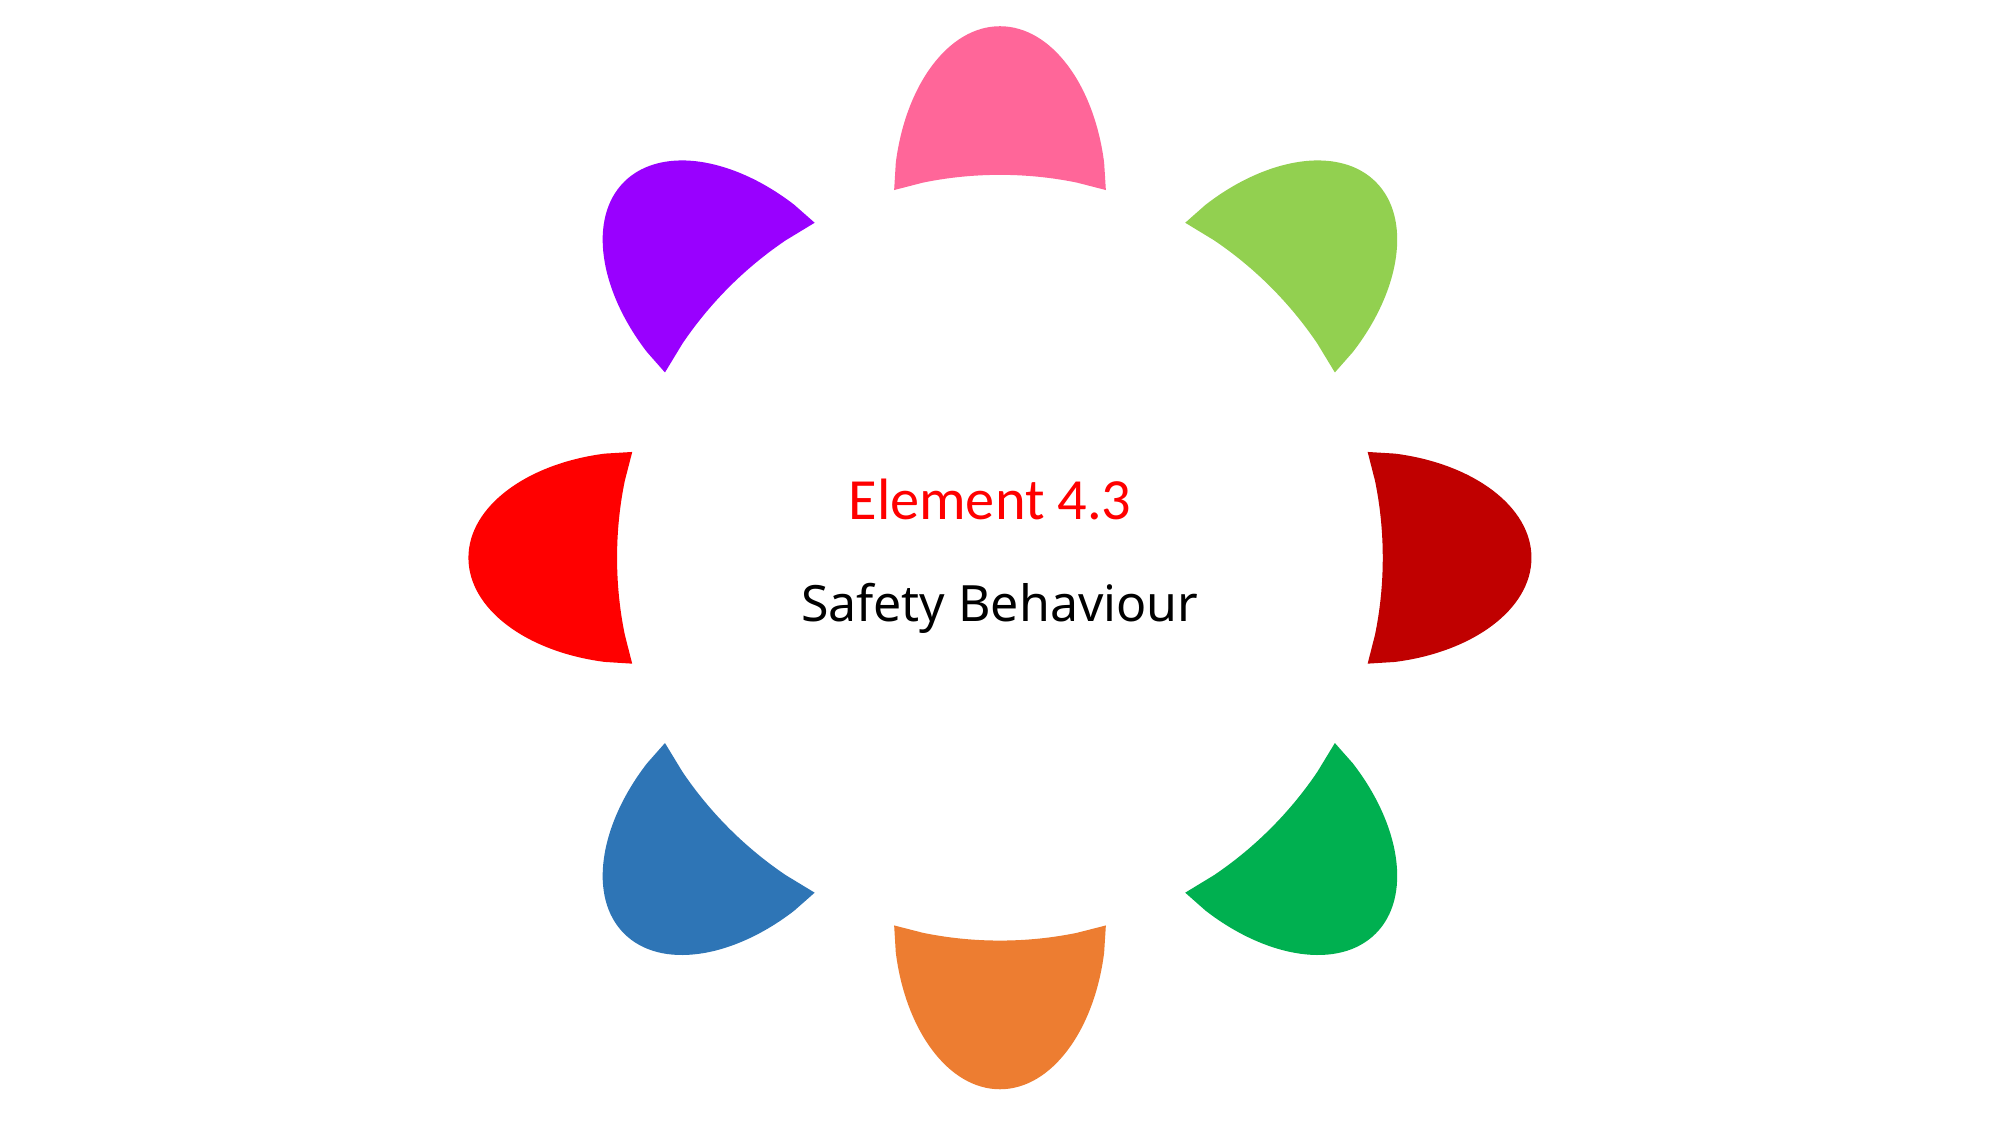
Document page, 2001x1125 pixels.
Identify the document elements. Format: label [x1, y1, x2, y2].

text_box [468, 26, 1532, 1090]
text_box [750, 453, 1250, 640]
